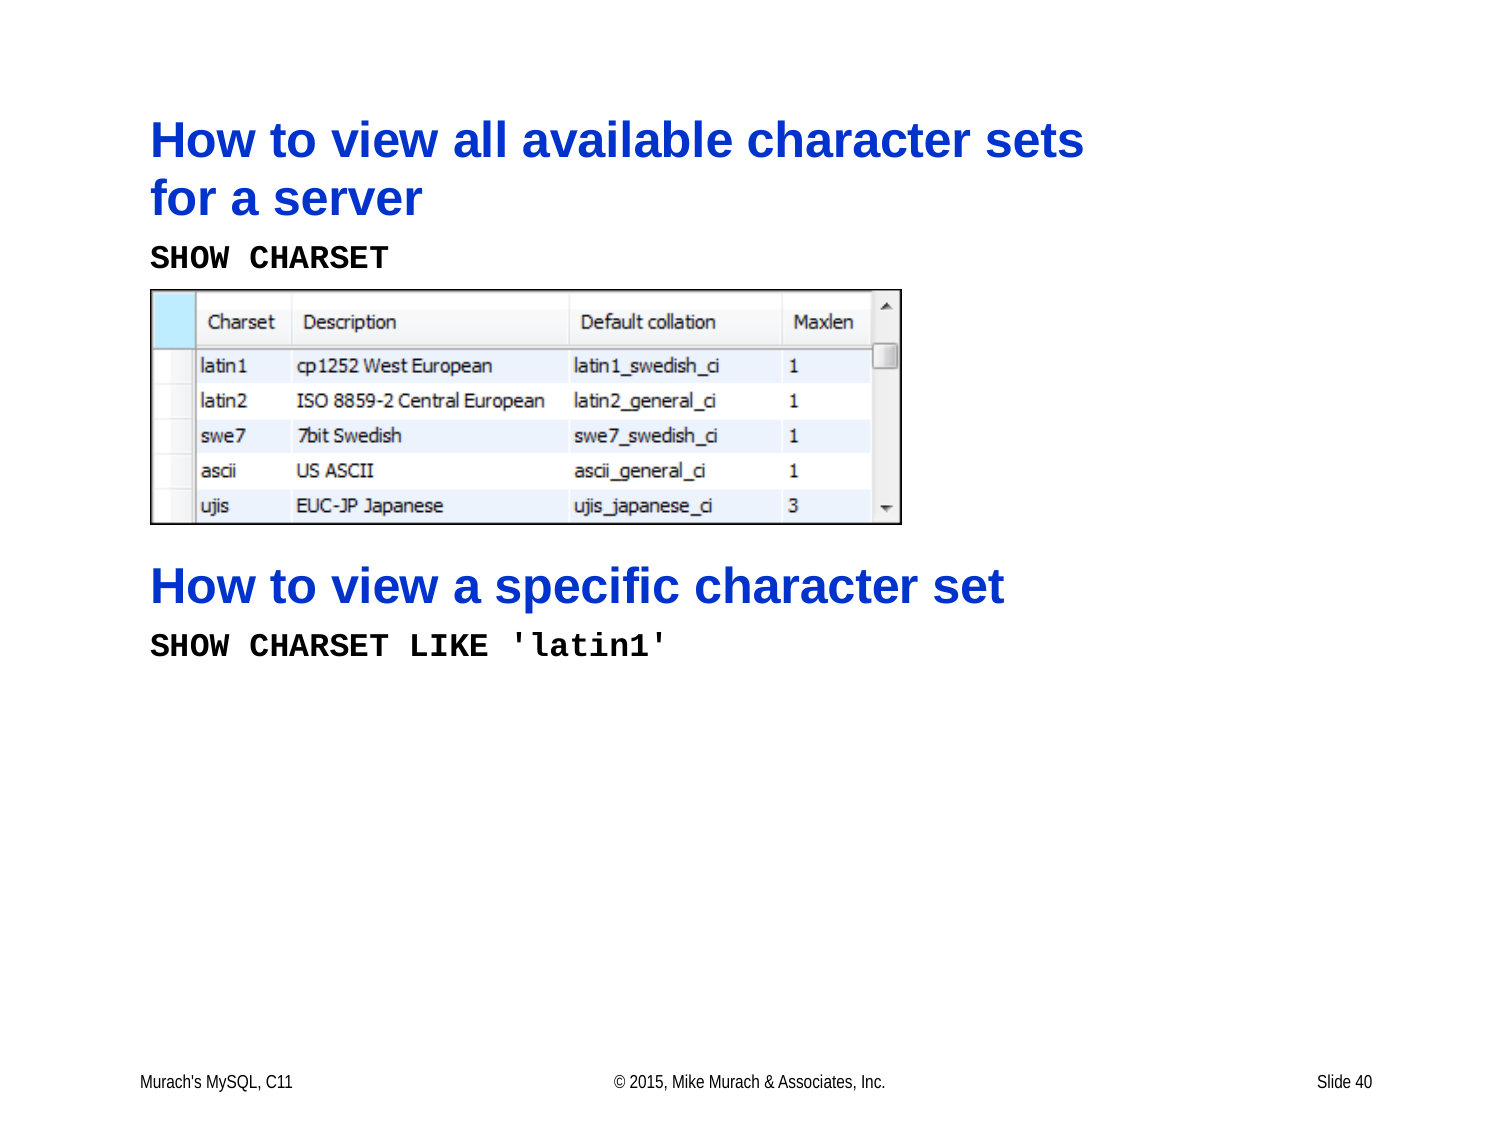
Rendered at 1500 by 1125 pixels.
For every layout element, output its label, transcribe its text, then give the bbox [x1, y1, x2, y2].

slide_number Slide 40 [1074, 1024, 1388, 1101]
slide_number Murach's MySQL, C11 [124, 1024, 451, 1101]
footer © 2015, Mike Murach & Associates, Inc. [474, 1024, 1026, 1101]
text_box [149, 112, 1351, 356]
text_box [149, 532, 1351, 726]
picture [149, 289, 902, 526]
